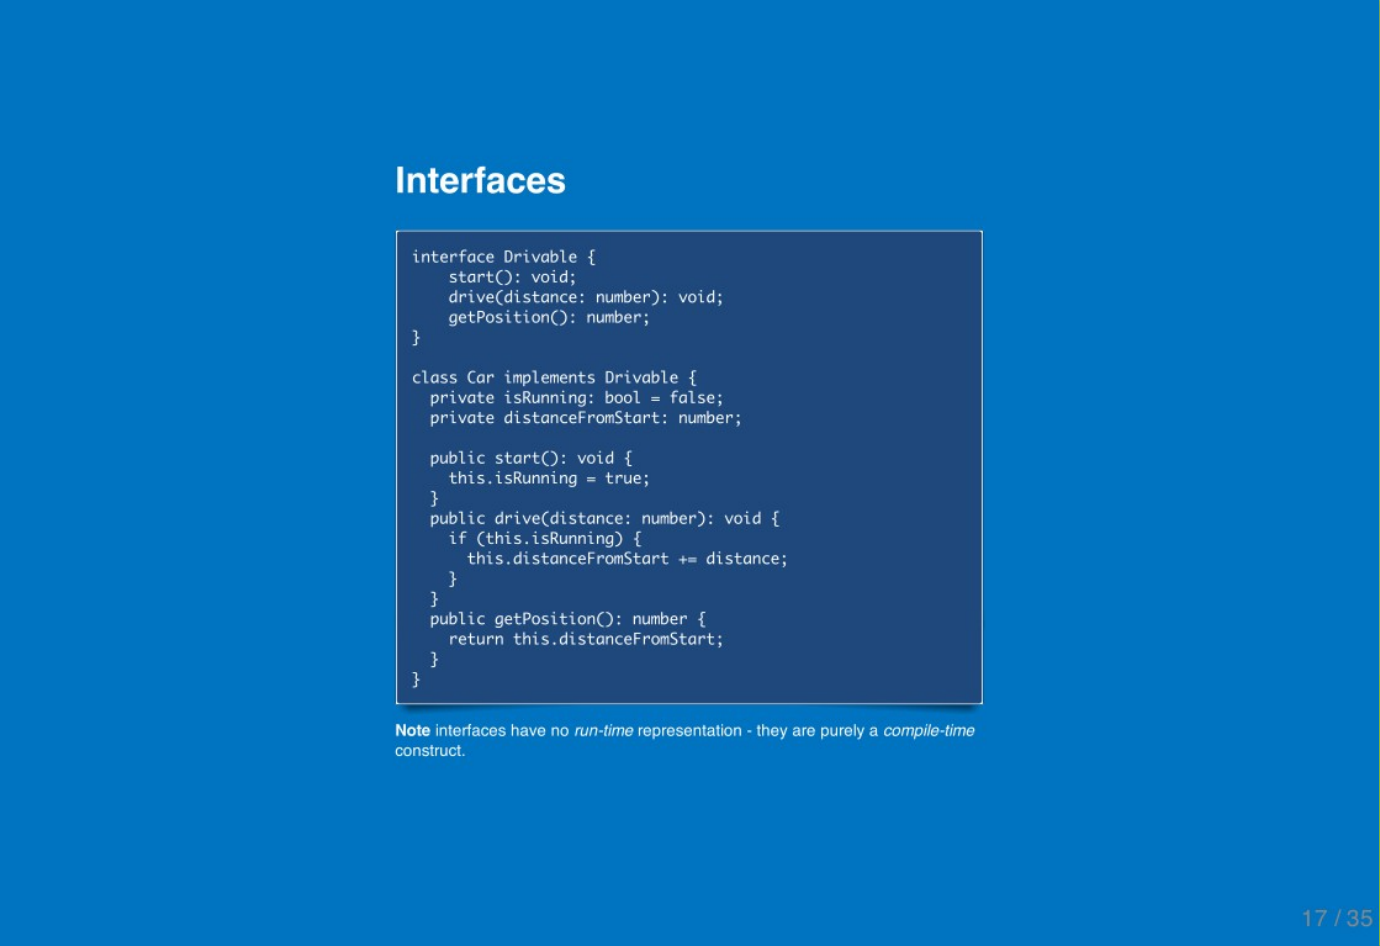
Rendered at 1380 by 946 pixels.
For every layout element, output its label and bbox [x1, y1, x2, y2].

text_box [0, 0, 1380, 946]
